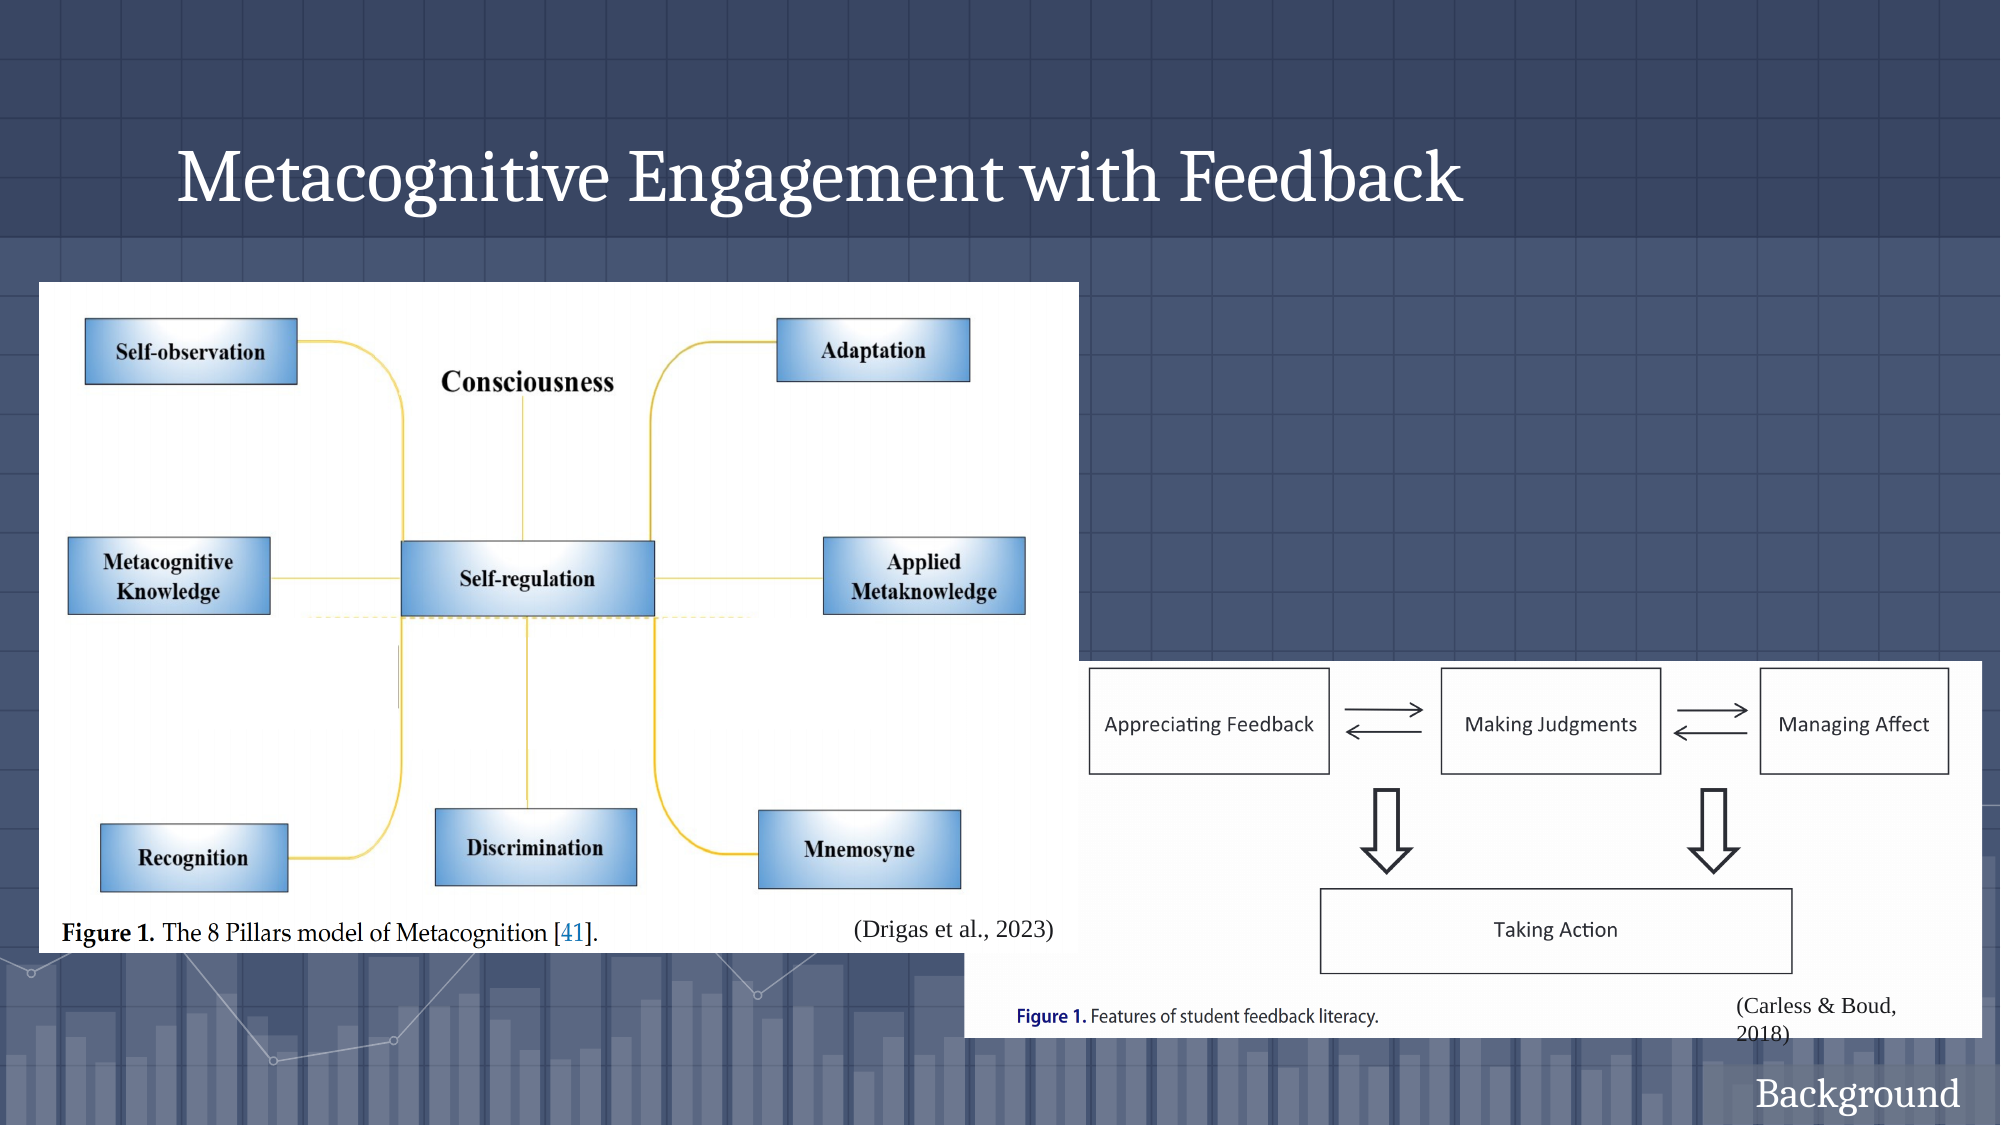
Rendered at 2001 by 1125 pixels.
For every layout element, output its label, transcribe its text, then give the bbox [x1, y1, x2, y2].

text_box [964, 660, 1983, 1038]
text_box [38, 281, 1080, 954]
text_box Background [1740, 1058, 1977, 1123]
title Metacognitive Engagement with Feedback [161, 87, 1843, 232]
text_box [1702, 1062, 2000, 1125]
